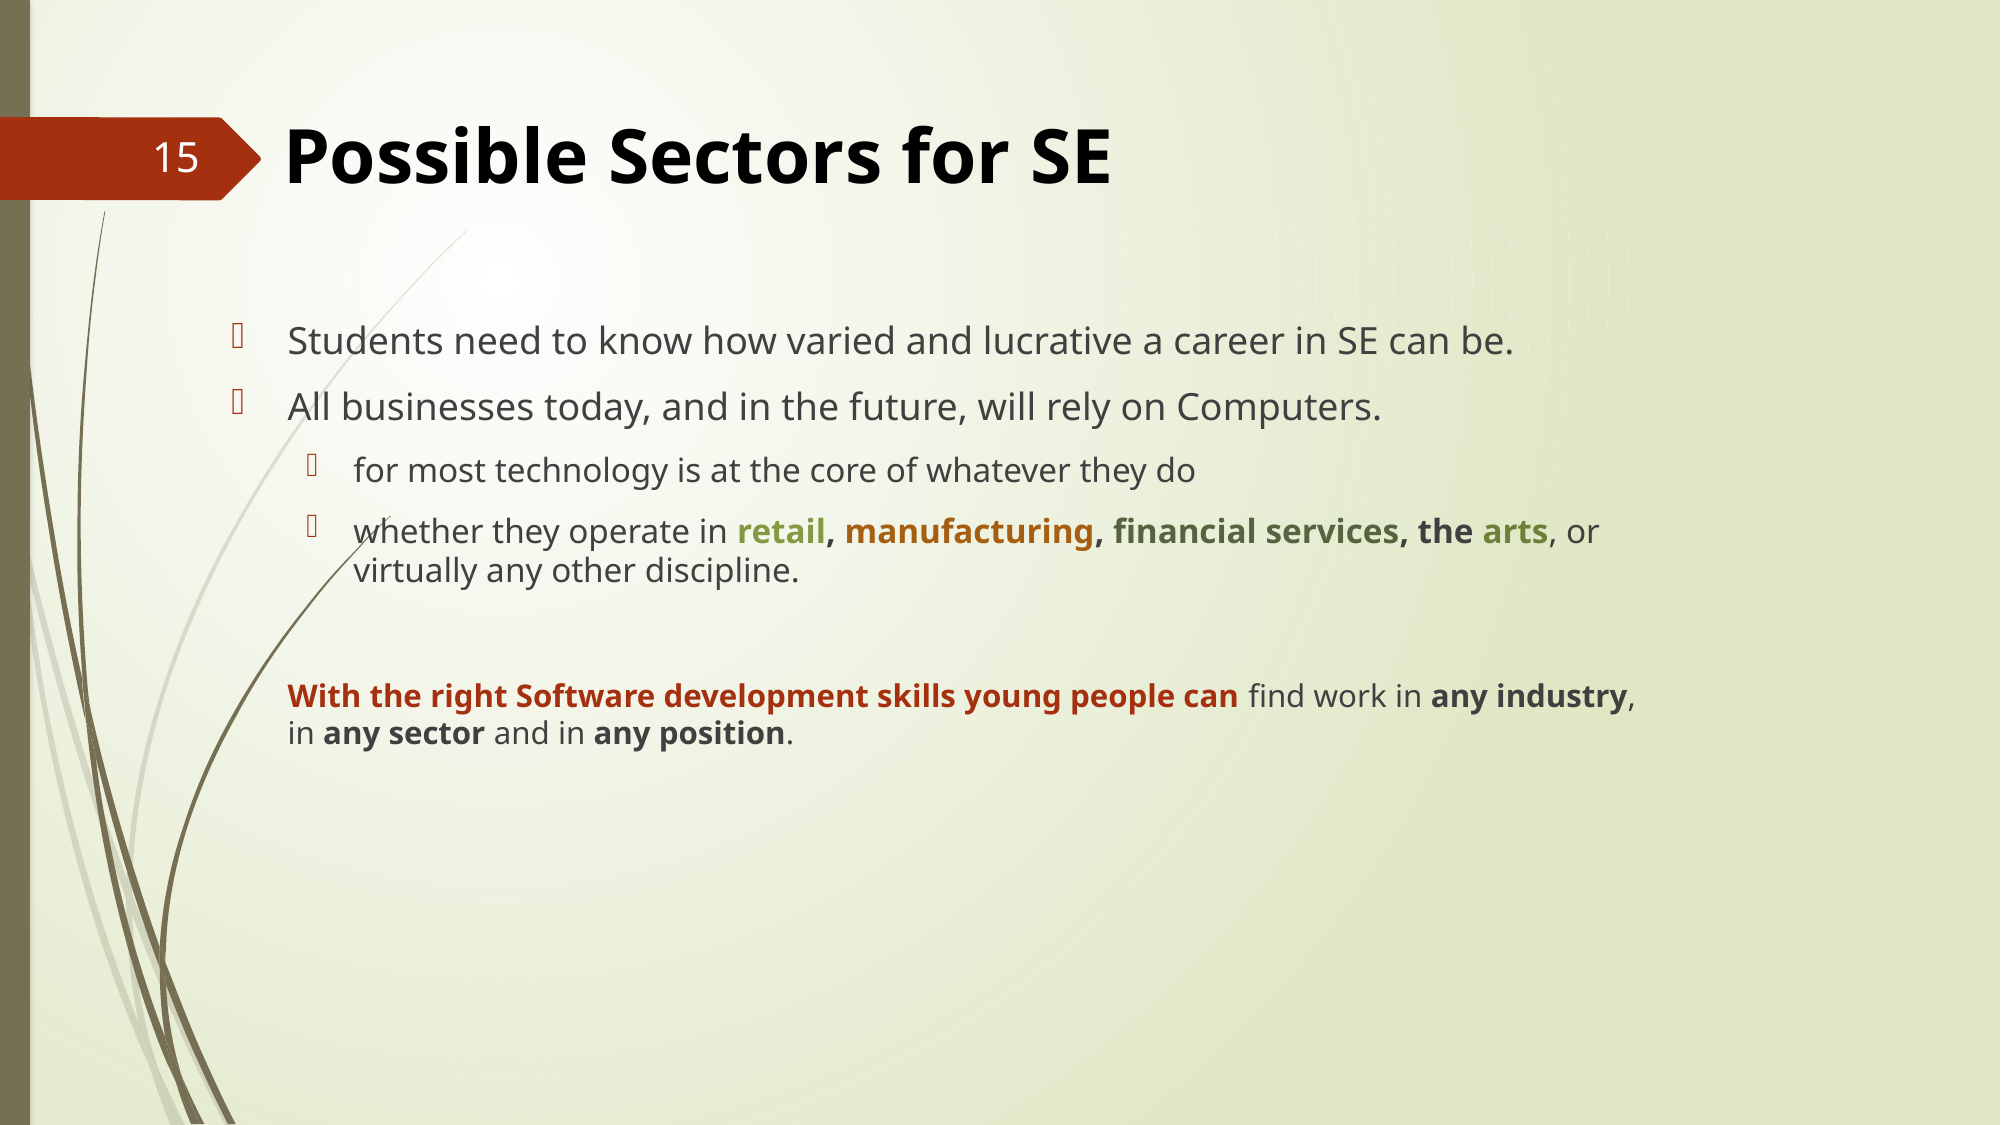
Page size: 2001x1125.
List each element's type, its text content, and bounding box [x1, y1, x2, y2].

title Possible Sectors for SE [268, 100, 1731, 311]
slide_number 15 [87, 129, 216, 190]
list Students need to know how varied and lucrative a career in SE can be. All businesses today, and in the future, will rely on Computers. for most technology is at the core of whatever they do whether they operate in retail, manufacturing, financial services, the arts, or virtually any other discipline. With the right Software development skills young people can find work in any industry, in any sector and in any position. [216, 309, 1679, 930]
